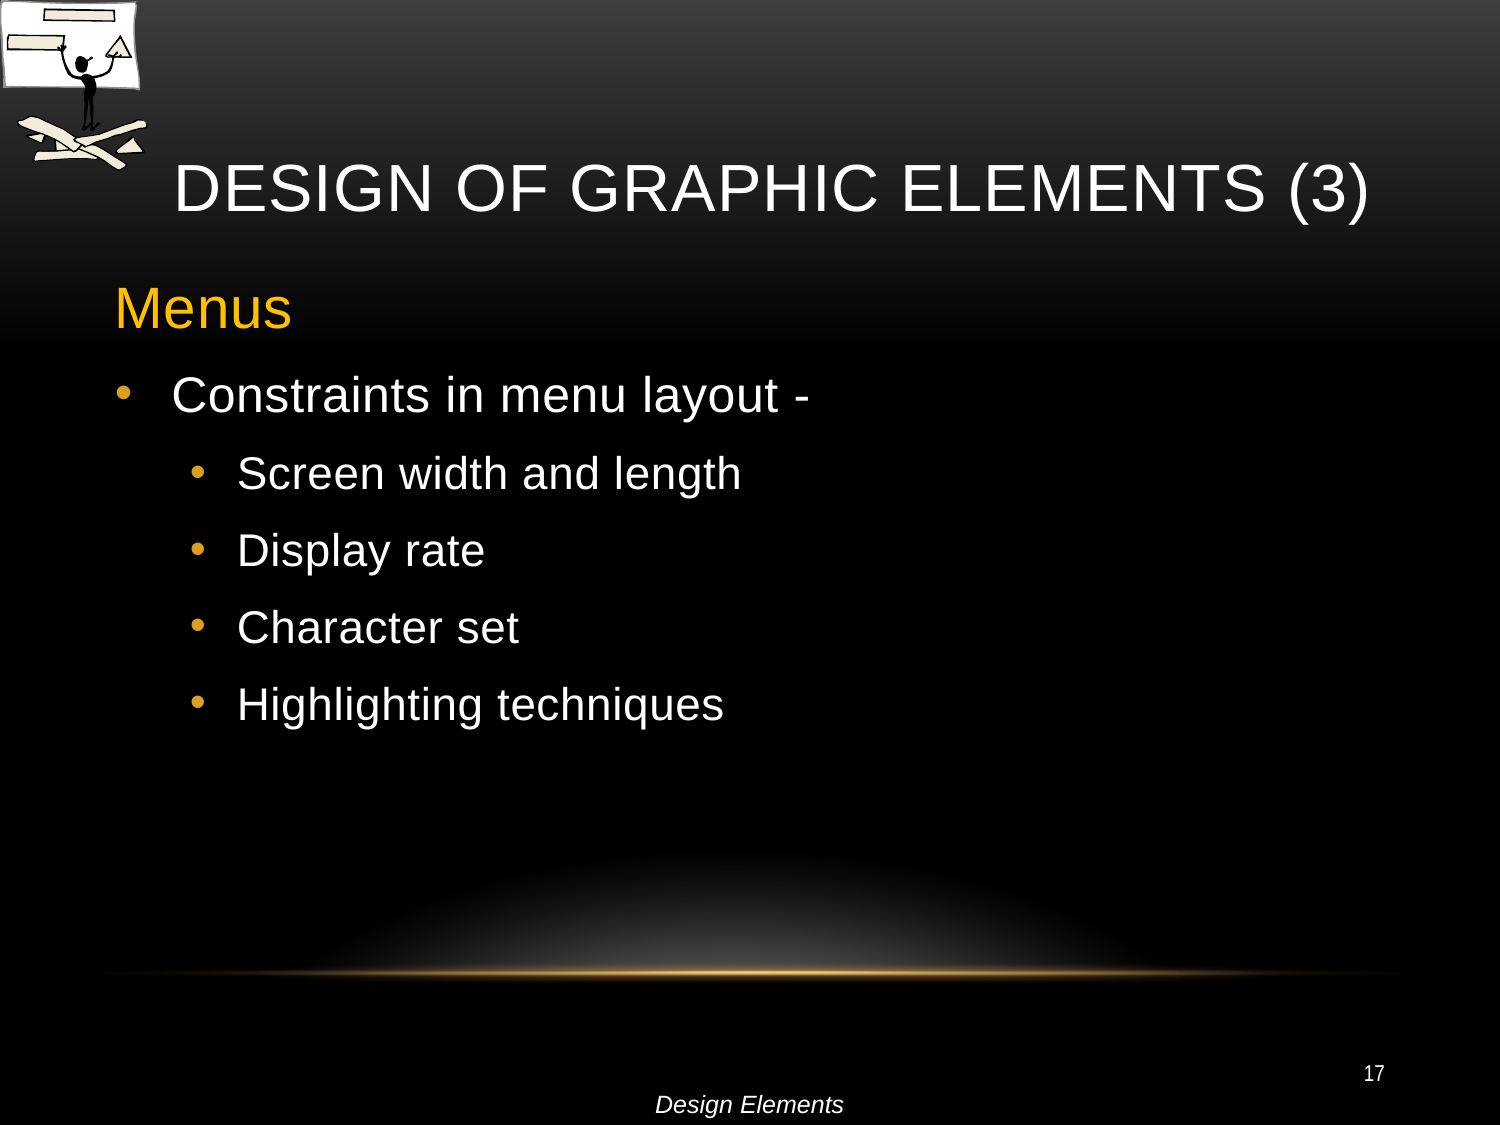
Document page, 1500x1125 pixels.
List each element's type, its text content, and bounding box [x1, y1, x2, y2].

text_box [0, 0, 148, 172]
title Design of Graphic Elements (3) [99, 45, 1447, 233]
picture [0, 0, 1500, 1081]
slide_number 17 [1237, 1042, 1400, 1081]
list Menus Constraints in menu layout - Screen width and length Display rate Character set Highlighting techniques [99, 262, 1400, 938]
text_box Design Elements [0, 1081, 1500, 1125]
